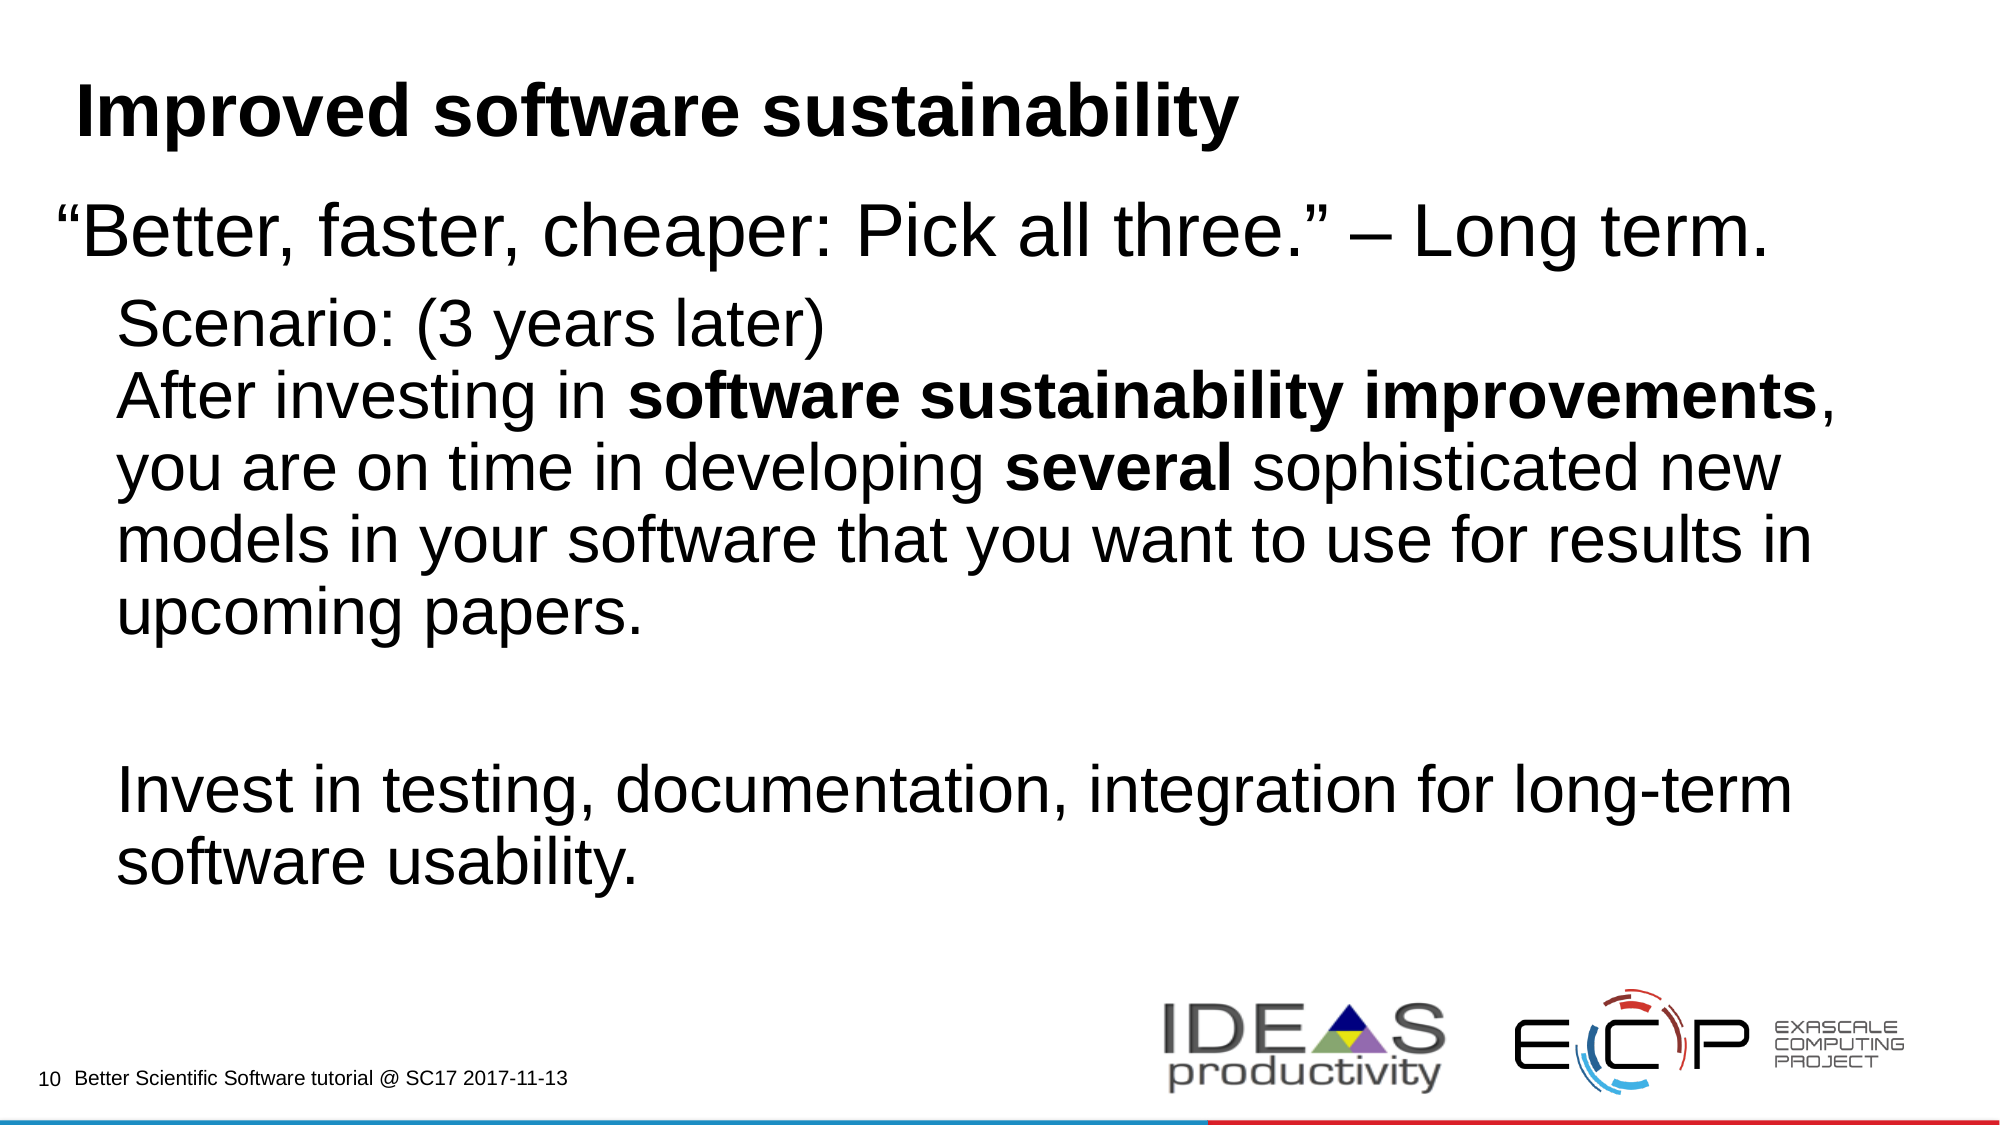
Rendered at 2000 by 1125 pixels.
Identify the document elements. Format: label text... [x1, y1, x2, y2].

list “Better, faster, cheaper: Pick all three.” – Long term. Scenario: (3 years later) After investing in software sustainability improvements, you are on time in developing several sophisticated new models in your software that you want to use for results in upcoming papers. Invest in testing, documentation, integration for long-term software usability. [40, 183, 1926, 1002]
title Improved software sustainability [59, 67, 1926, 152]
picture [1152, 1002, 1456, 1101]
picture [1515, 1002, 1904, 1095]
